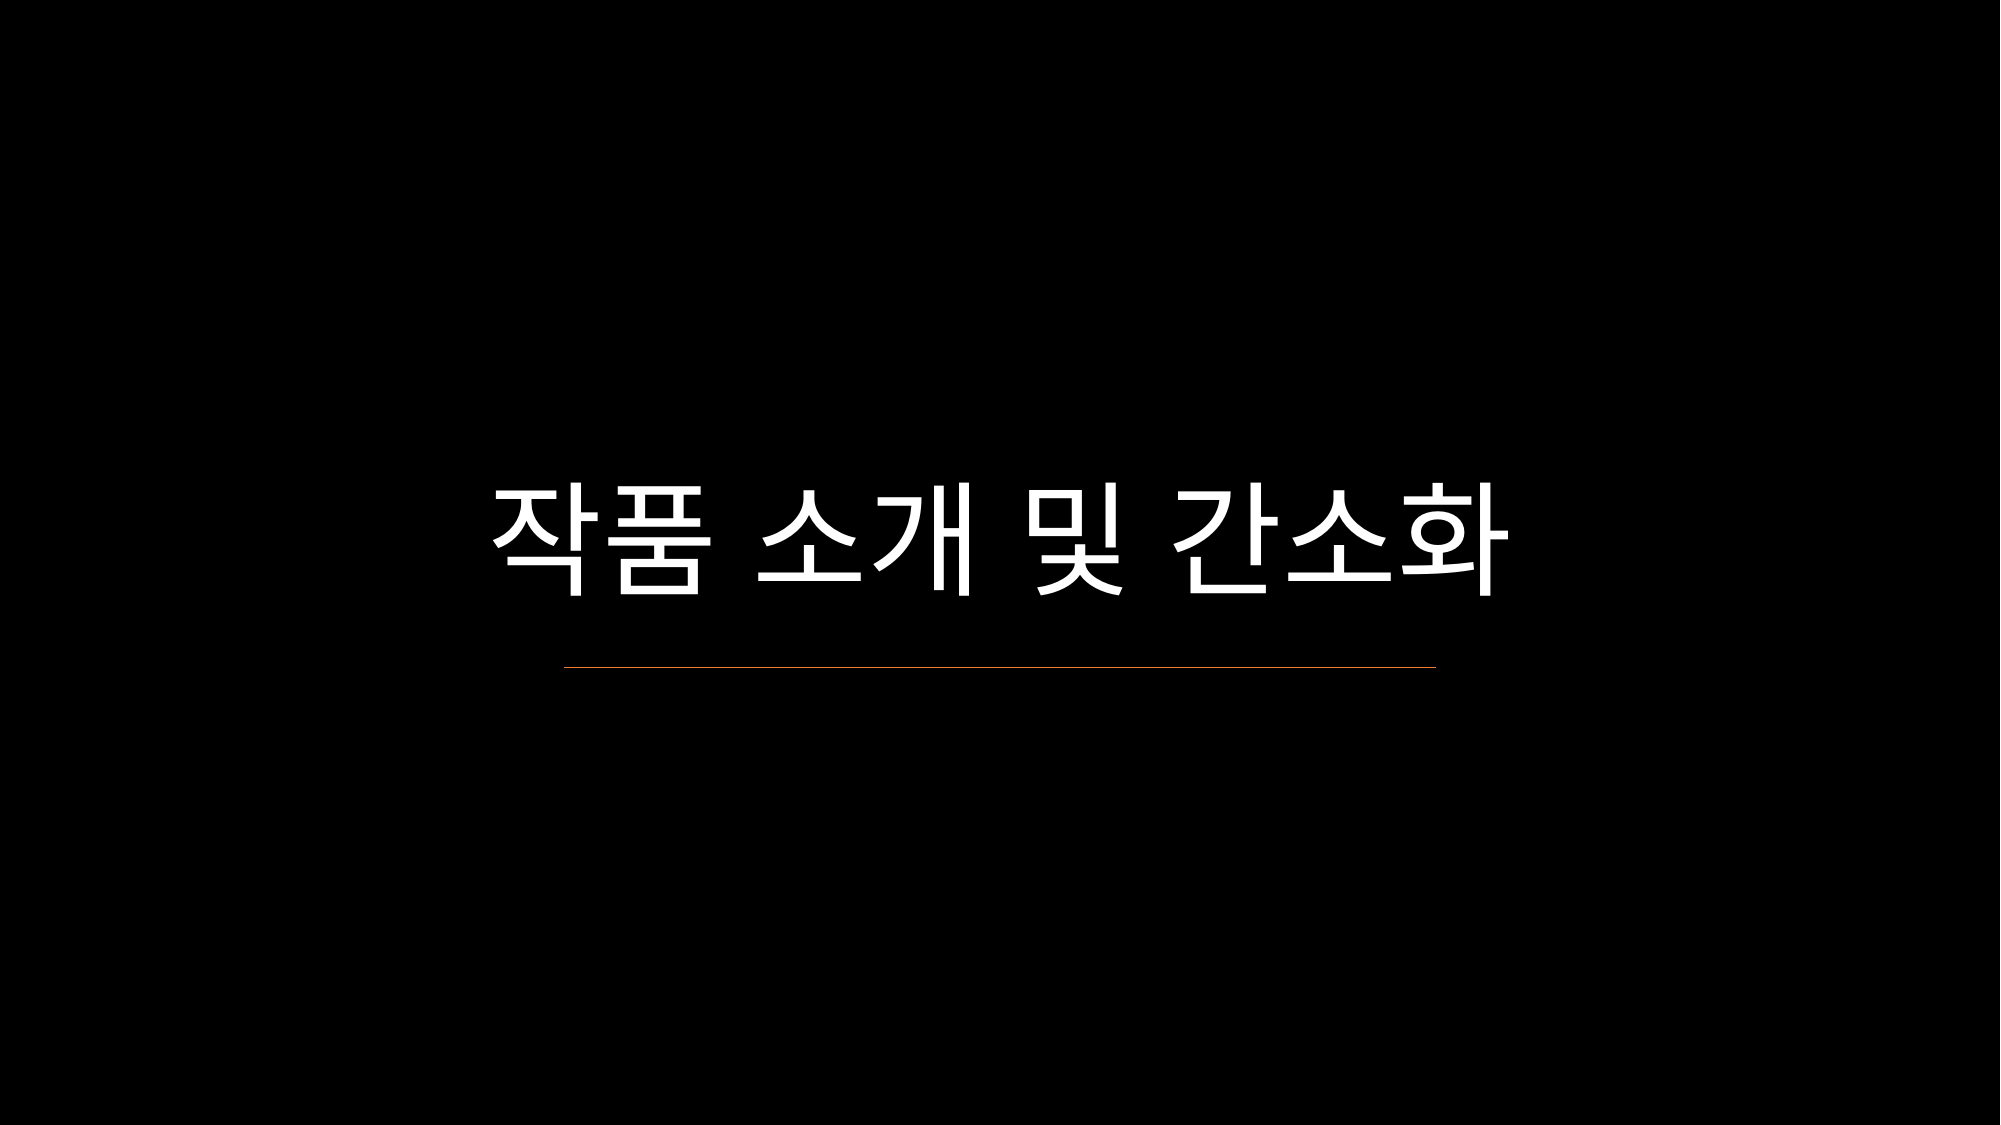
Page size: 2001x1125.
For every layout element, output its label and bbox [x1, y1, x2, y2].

text_box [477, 454, 1523, 668]
